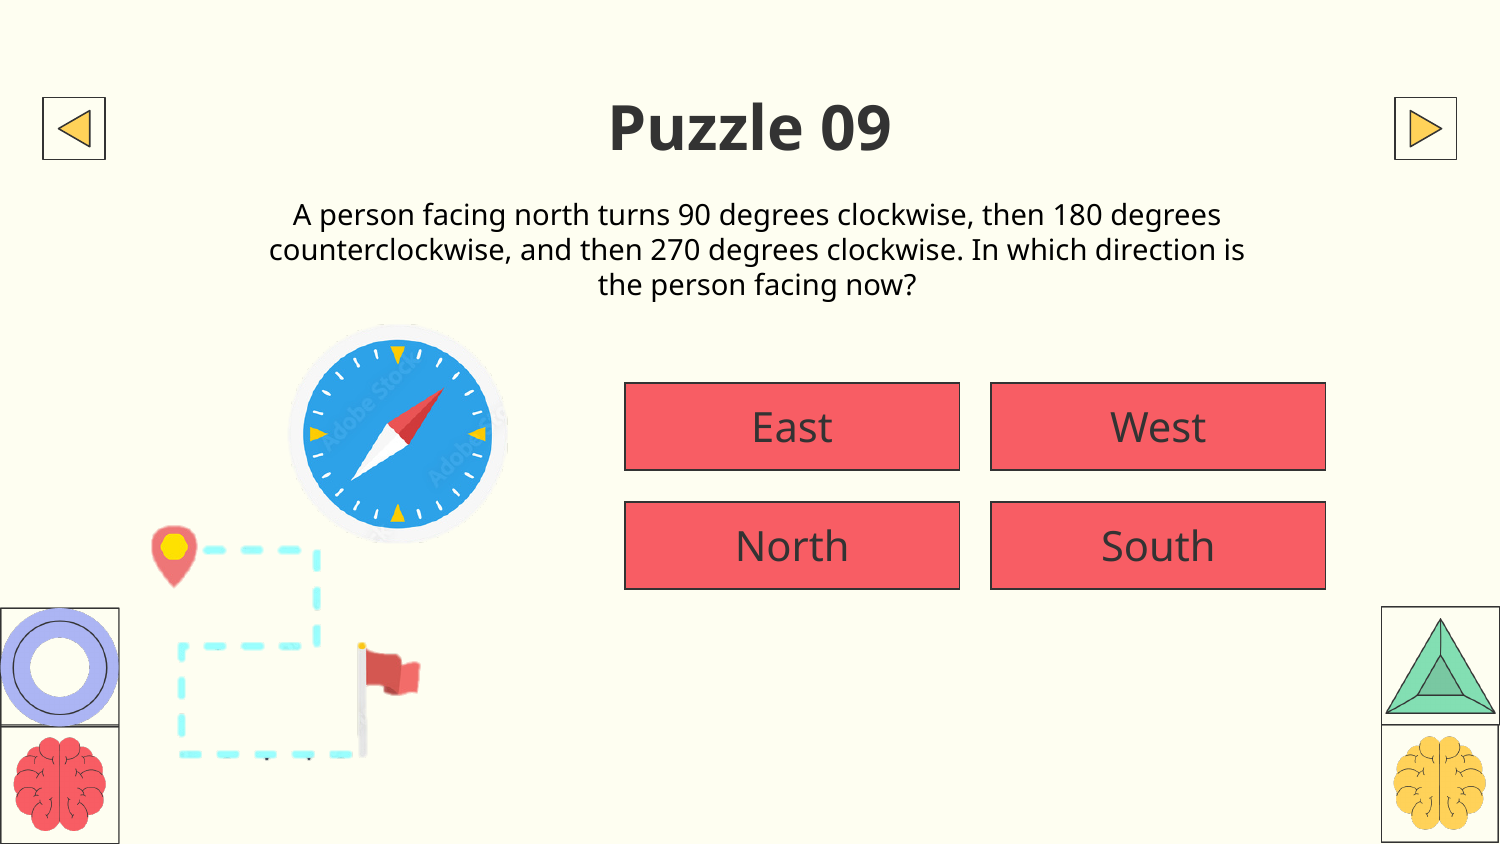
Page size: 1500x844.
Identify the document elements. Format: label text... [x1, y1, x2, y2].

text_box A person facing north turns 90 degrees clockwise, then 180 degrees counterclockwise, and then 270 degrees clockwise. In which direction is the person facing now? [241, 181, 1259, 359]
text_box [58, 110, 90, 147]
table_header South [992, 503, 1325, 588]
table_header North [626, 503, 959, 588]
text_box [1394, 97, 1457, 160]
title Puzzle 09 [118, 72, 1382, 167]
table_header East [626, 384, 959, 469]
text_box [1410, 110, 1442, 147]
text_box [43, 97, 106, 160]
picture [0, 313, 1500, 844]
table_header West [992, 384, 1325, 469]
